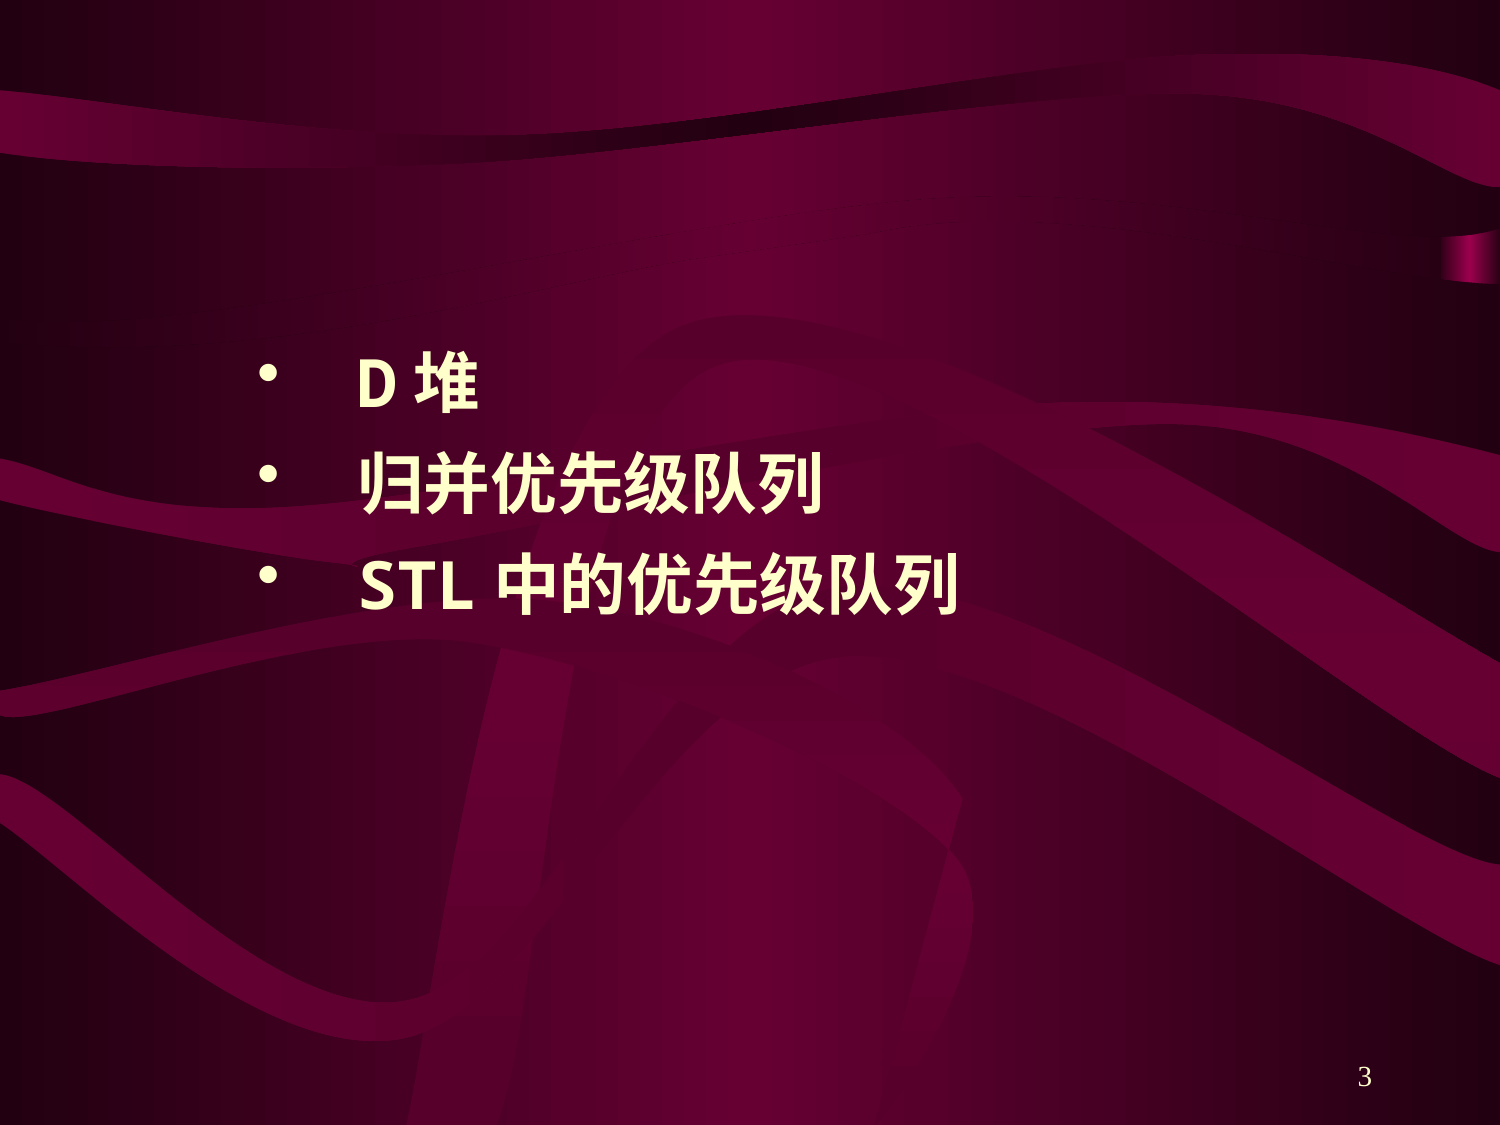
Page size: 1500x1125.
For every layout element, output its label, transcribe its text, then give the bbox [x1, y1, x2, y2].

slide_number 3 [1074, 1024, 1388, 1101]
list D堆 归并优先级队列 STL中的优先级队列 [242, 324, 1034, 1000]
